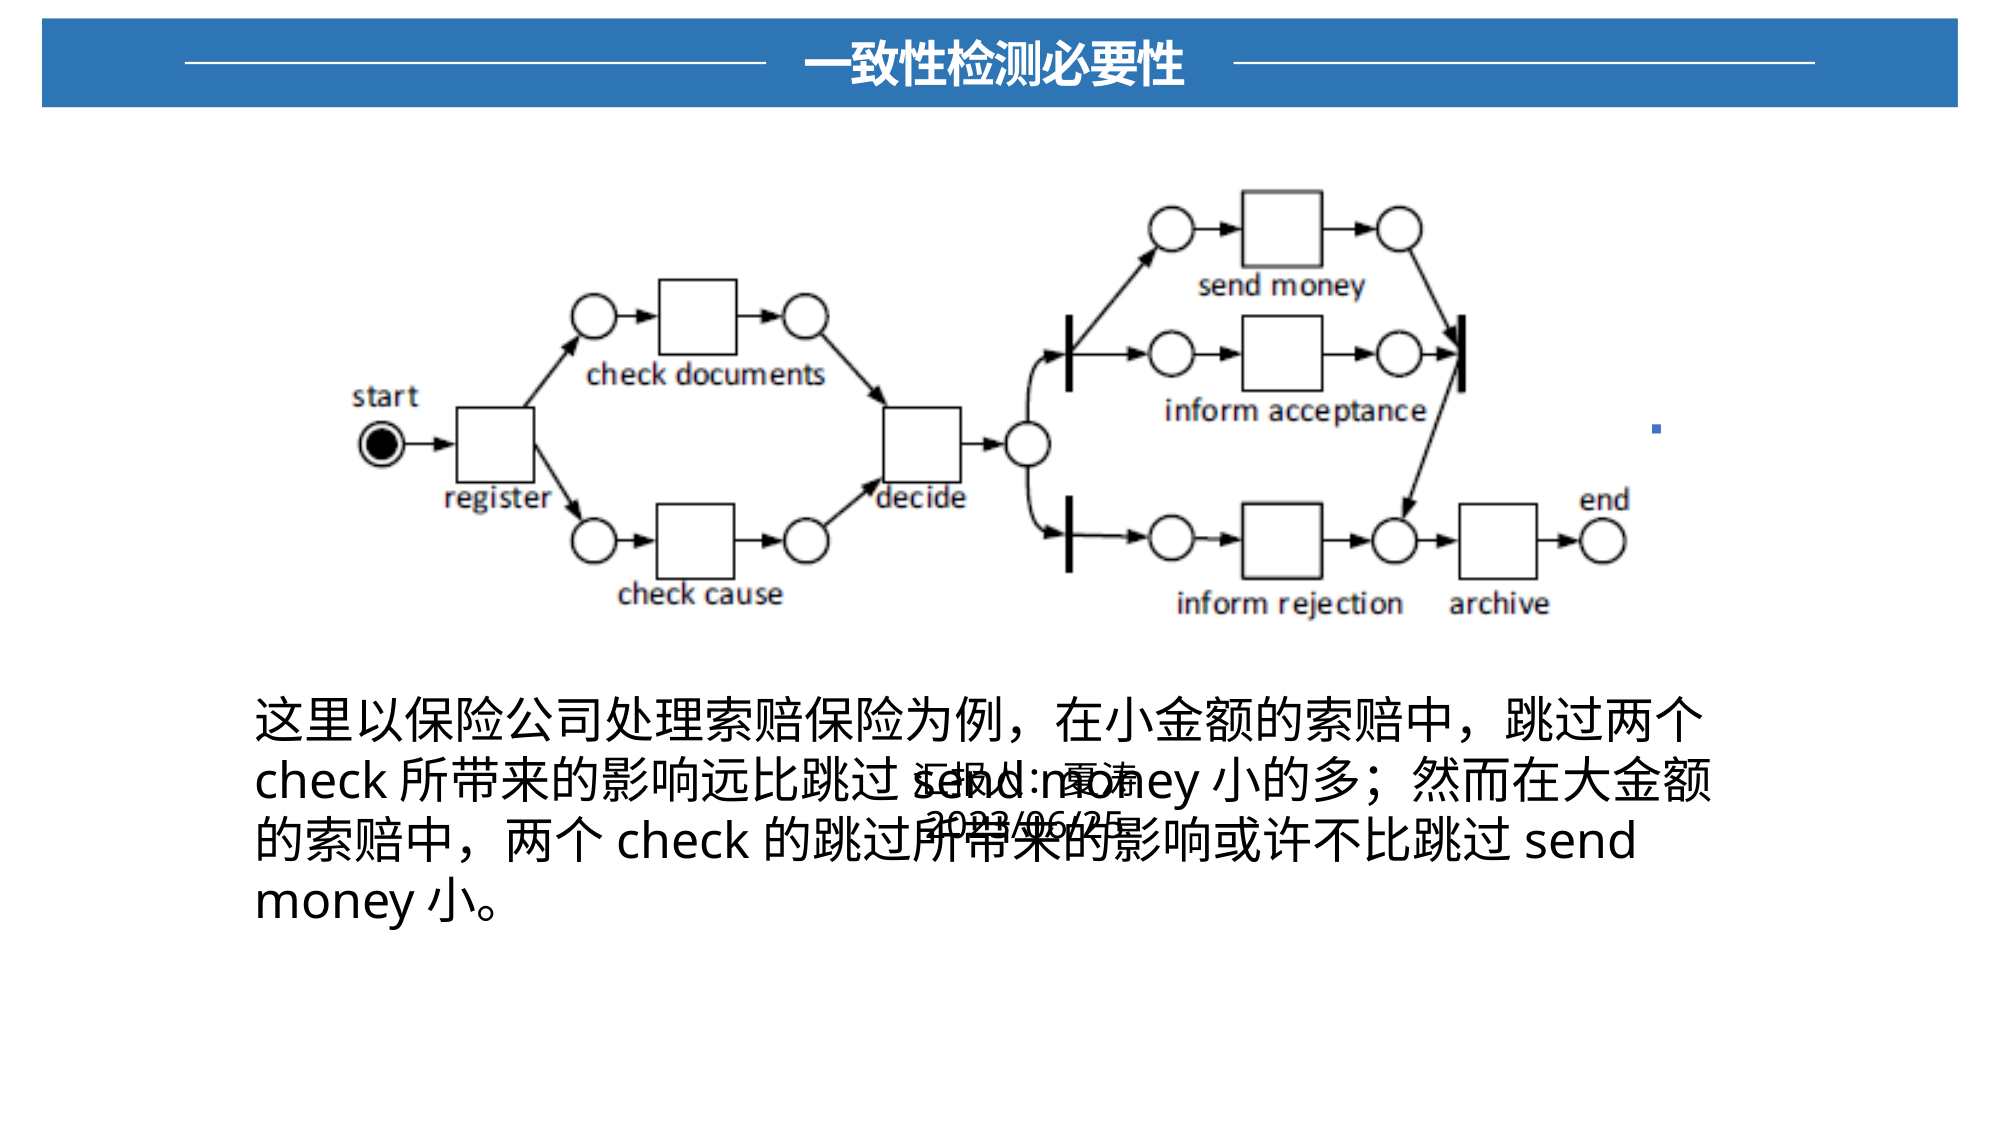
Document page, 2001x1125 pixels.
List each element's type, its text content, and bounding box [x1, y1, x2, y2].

text_box [41, 18, 1959, 108]
text_box 这里以保险公司处理索赔保险为例，在小金额的索赔中，跳过两个check所带来的影响远比跳过send money小的多；然而在大金额的索赔中，两个check的跳过所带来的影响或许不比跳过send money小。 [239, 681, 1733, 937]
text_box 一致性检测必要性 [722, 25, 1267, 61]
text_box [184, 61, 1815, 65]
picture [319, 137, 1652, 658]
text_box 一致性检测必要性 [722, 65, 1267, 100]
